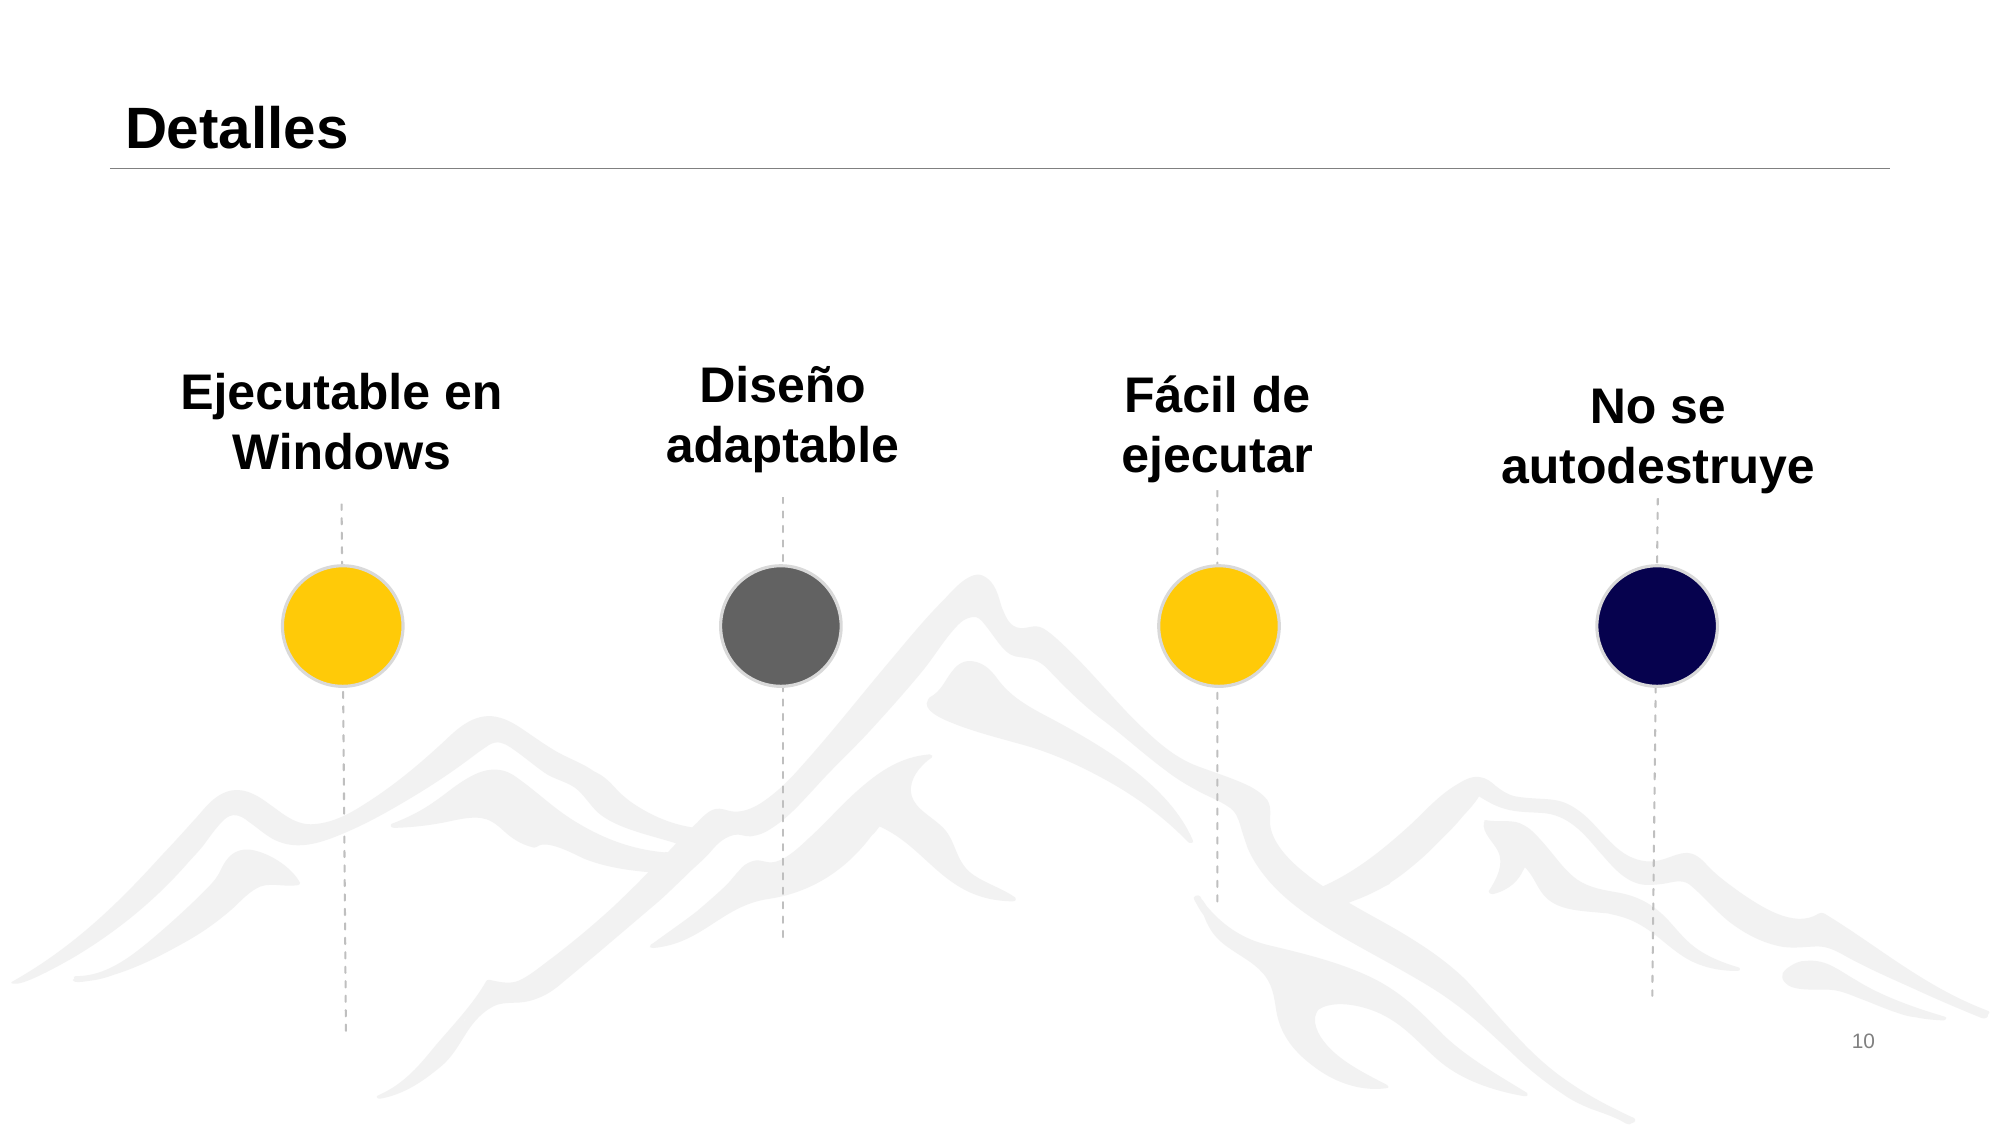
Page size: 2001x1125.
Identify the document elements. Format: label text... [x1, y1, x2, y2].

title Detalles [109, 0, 1890, 169]
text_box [9, 328, 1991, 1125]
